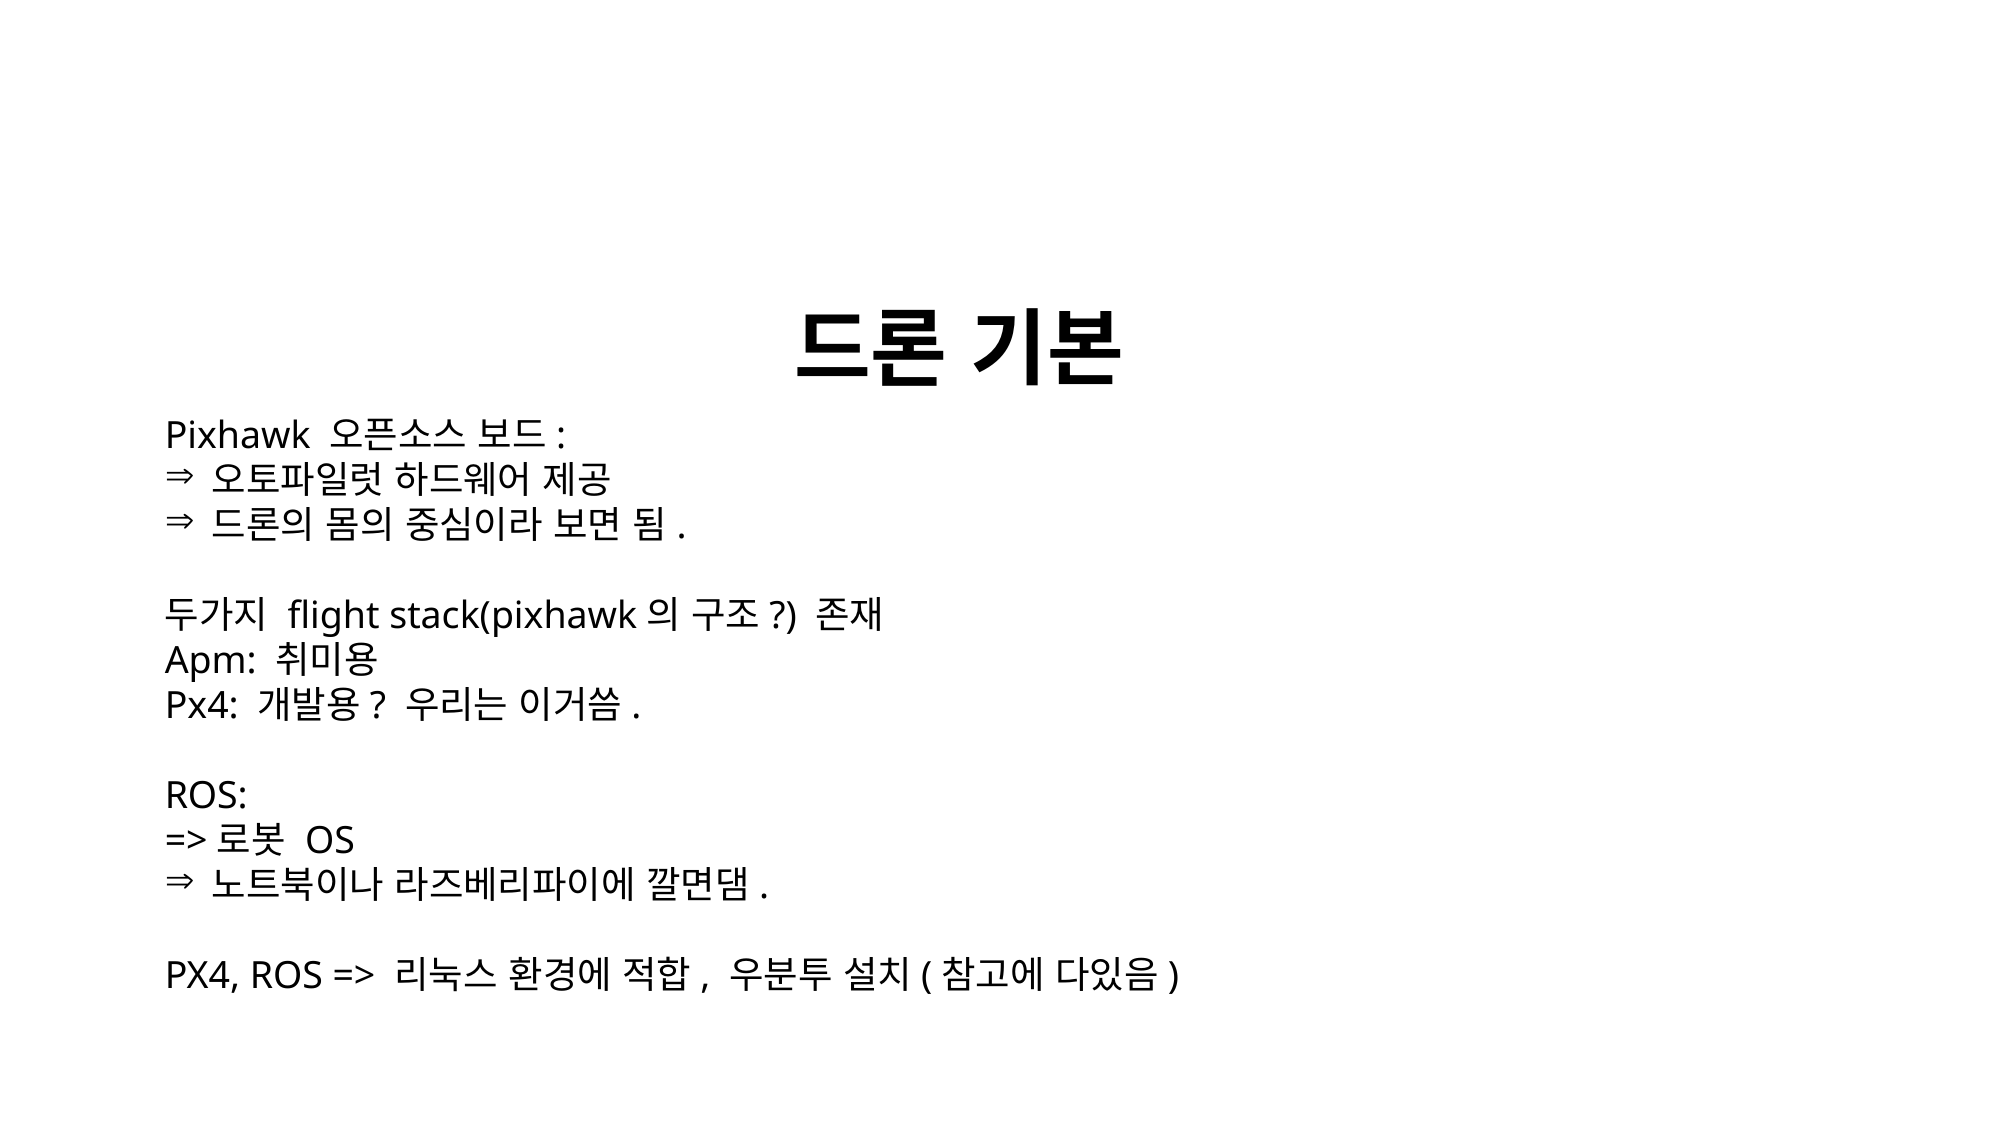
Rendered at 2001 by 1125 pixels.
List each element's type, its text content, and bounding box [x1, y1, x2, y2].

text_box 드론 기본 [150, 287, 1769, 403]
text_box Pixhawk 오픈소스 보드: 오토파일럿 하드웨어 제공 드론의 몸의 중심이라 보면 됨. 두가지 flight stack(pixhawk의 구조?) 존재 Apm: 취미용 Px4: 개발용? 우리는 이거씀. ROS: =>로봇 OS 노트북이나 라즈베리파이에 깔면댐. PX4, ROS => 리눅스 환경에 적합, 우분투 설치(참고에 다있음) [150, 403, 1769, 1004]
